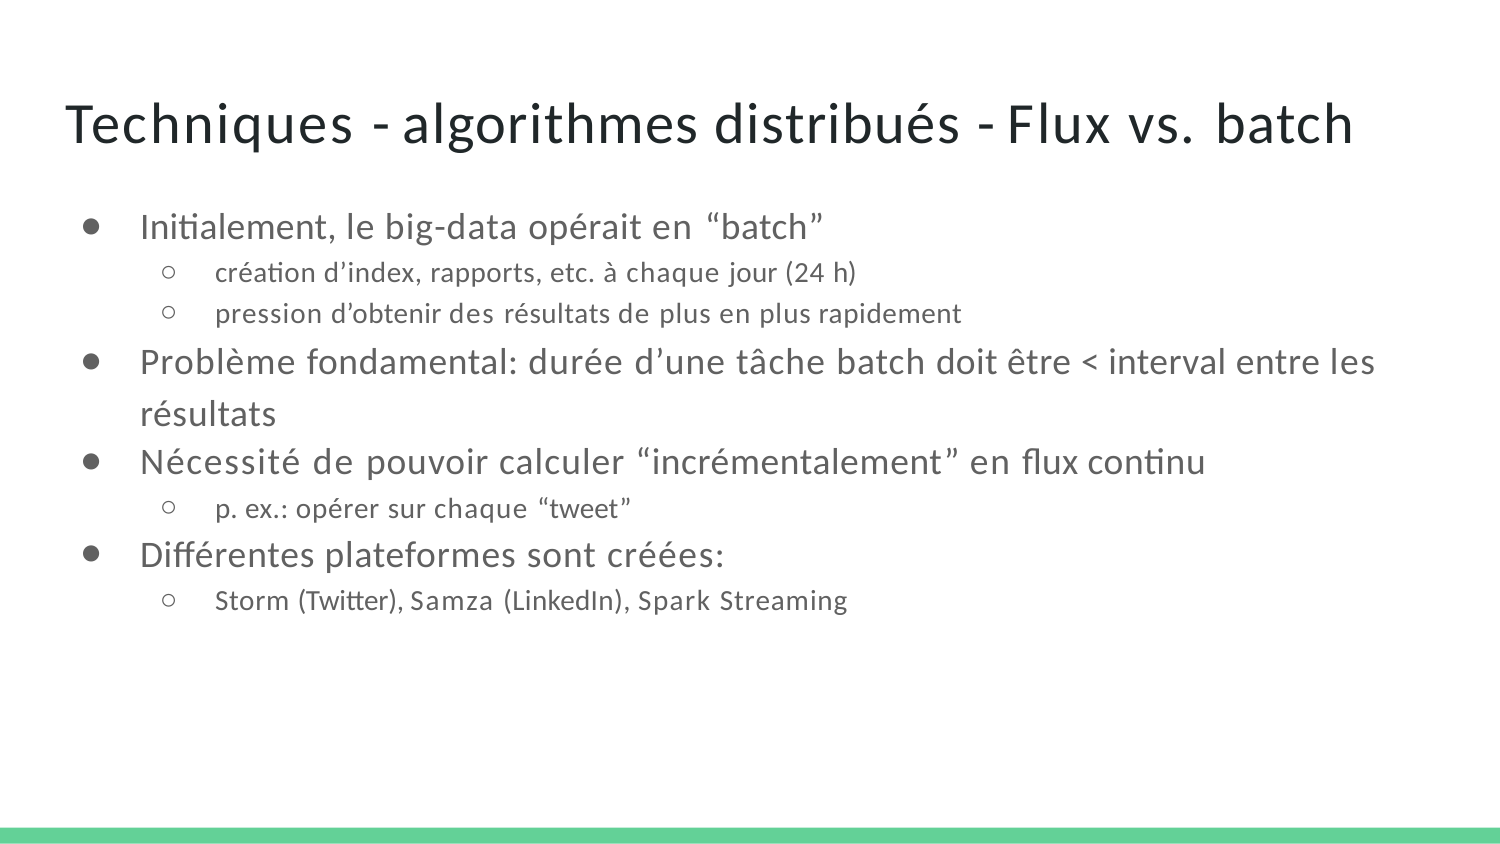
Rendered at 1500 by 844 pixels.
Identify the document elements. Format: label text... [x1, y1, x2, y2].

text_box Initialement, le big-data opérait en “batch” création d’index, rapports, etc. à chaque jour (24 h) pression d’obtenir des résultats de plus en plus rapidement Problème fondamental: durée d’une tâche batch doit être < interval entre les résultats Nécessité de pouvoir calculer “incrémentalement” en flux continu p. ex.: opérer sur chaque “tweet” Différentes plateformes sont créées: Storm (Twitter), Samza (LinkedIn), Spark Streaming [77, 190, 1394, 617]
title Techniques - algorithmes distribués - Flux vs. batch [63, 82, 1372, 226]
